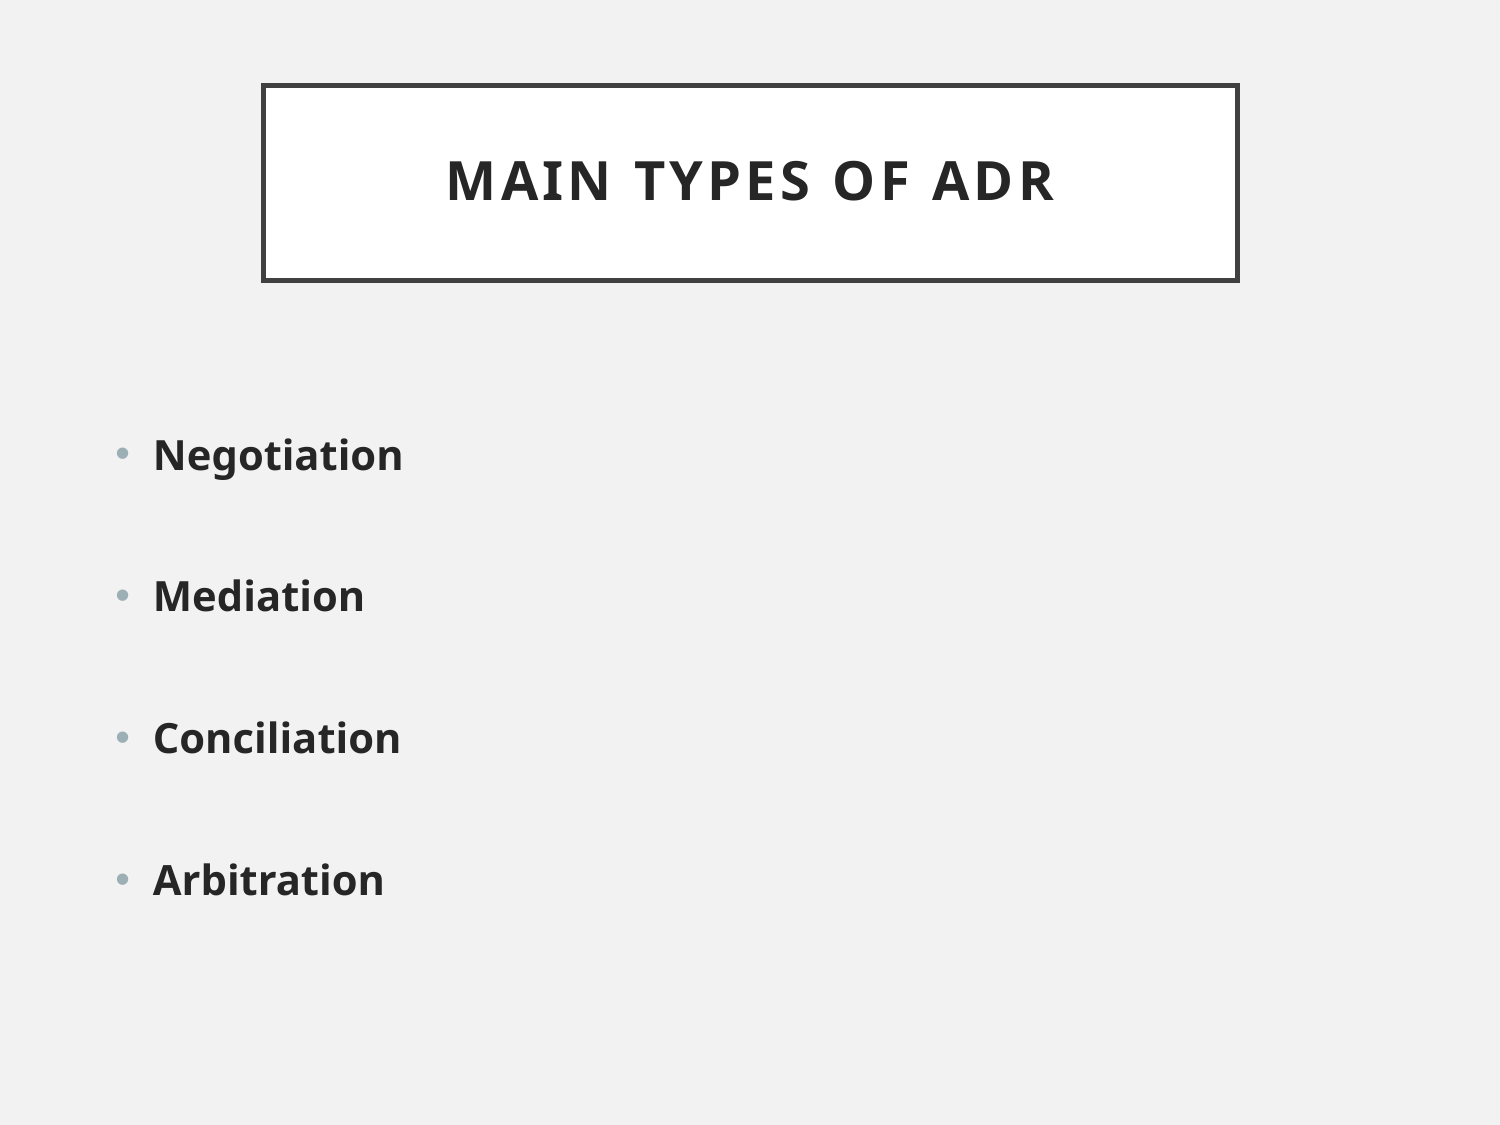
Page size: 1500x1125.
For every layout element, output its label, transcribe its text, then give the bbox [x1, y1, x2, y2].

list Negotiation Mediation Conciliation Arbitration [100, 349, 1436, 1040]
title Main types of ADR [261, 83, 1240, 283]
